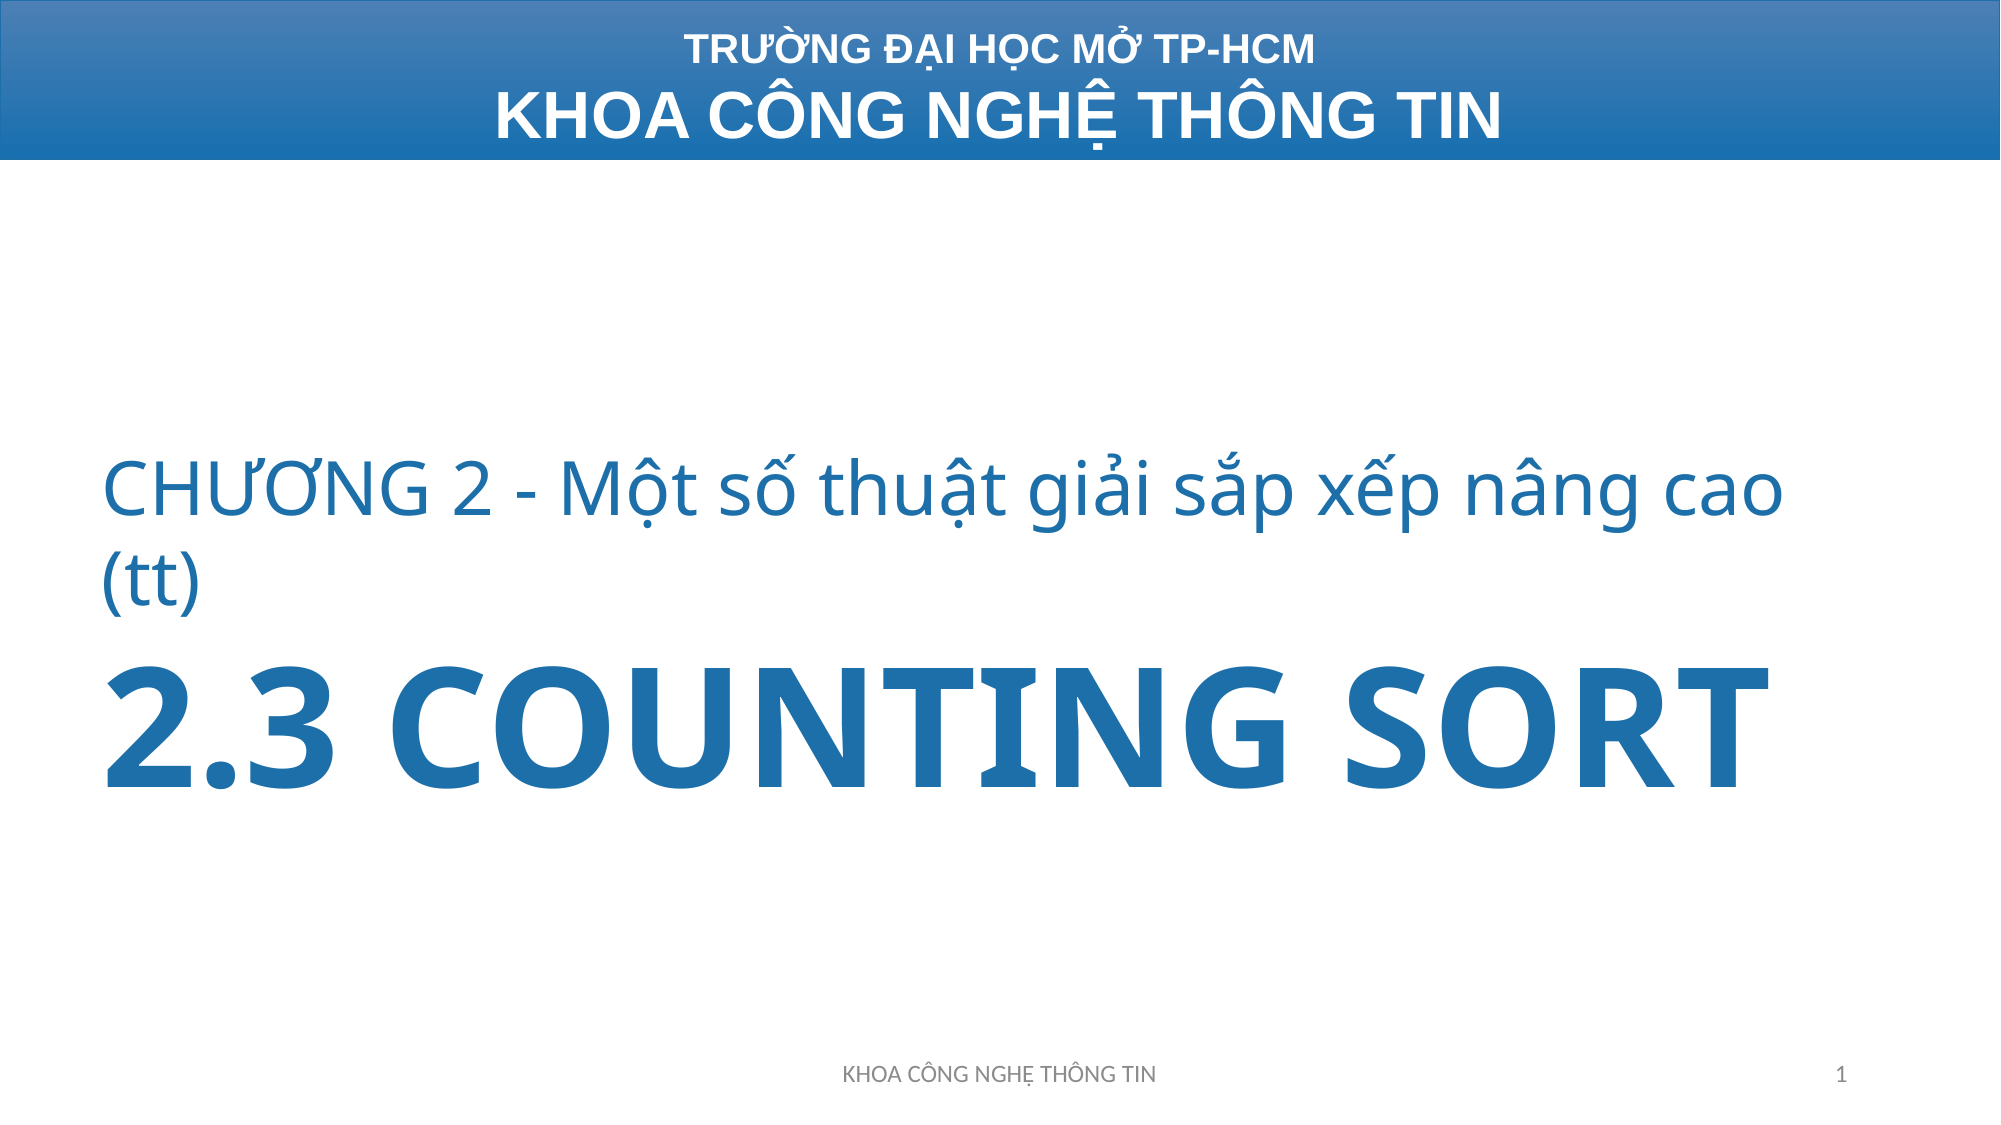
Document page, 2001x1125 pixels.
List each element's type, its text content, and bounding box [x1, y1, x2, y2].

title CHƯƠNG 2 - Một số thuật giải sắp xếp nâng cao (tt) 2.3 COUNTING SORT [86, 580, 1877, 829]
slide_number 1 [1412, 1042, 1863, 1103]
footer KHOA CÔNG NGHỆ THÔNG TIN [662, 1042, 1338, 1103]
text_box TRƯỜNG ĐẠI HỌC MỞ TP-HCM KHOA CÔNG NGHỆ THÔNG TIN [0, 0, 2000, 159]
